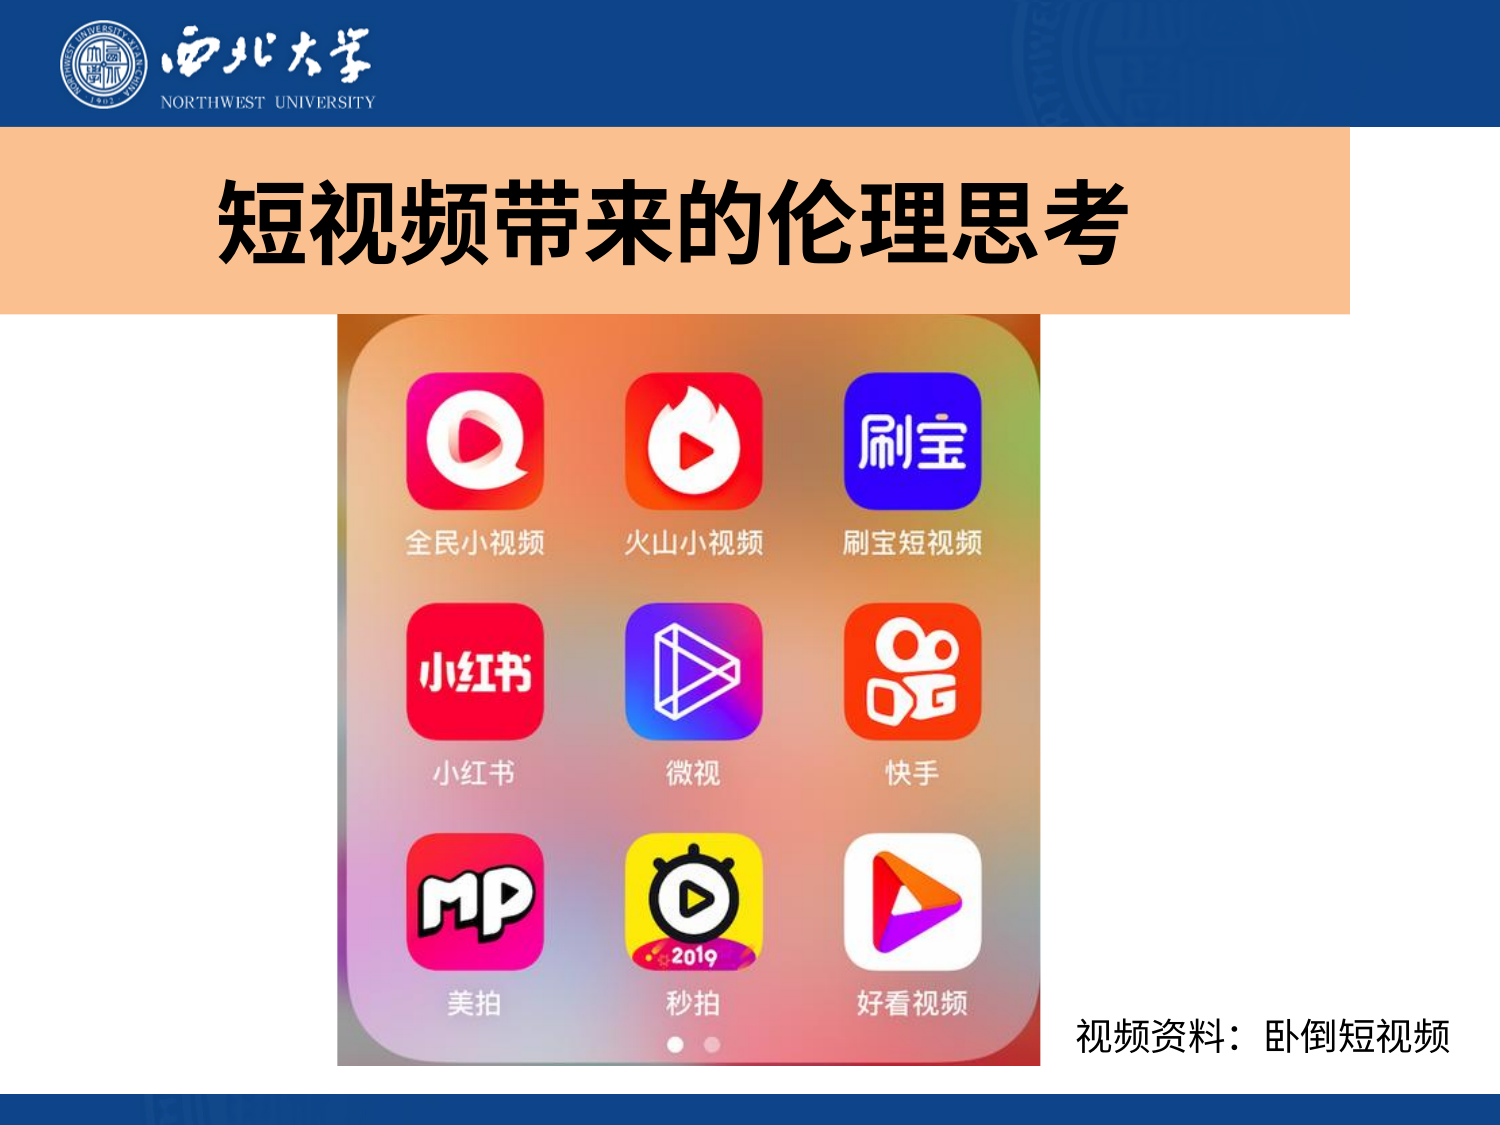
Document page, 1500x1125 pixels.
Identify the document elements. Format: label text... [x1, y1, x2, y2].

title 短视频带来的伦理思考 [0, 126, 1350, 315]
text_box 视频资料：卧倒短视频 [1061, 1005, 1466, 1065]
picture [337, 314, 1041, 1066]
picture [0, 1094, 1500, 1125]
picture [0, 0, 1500, 127]
